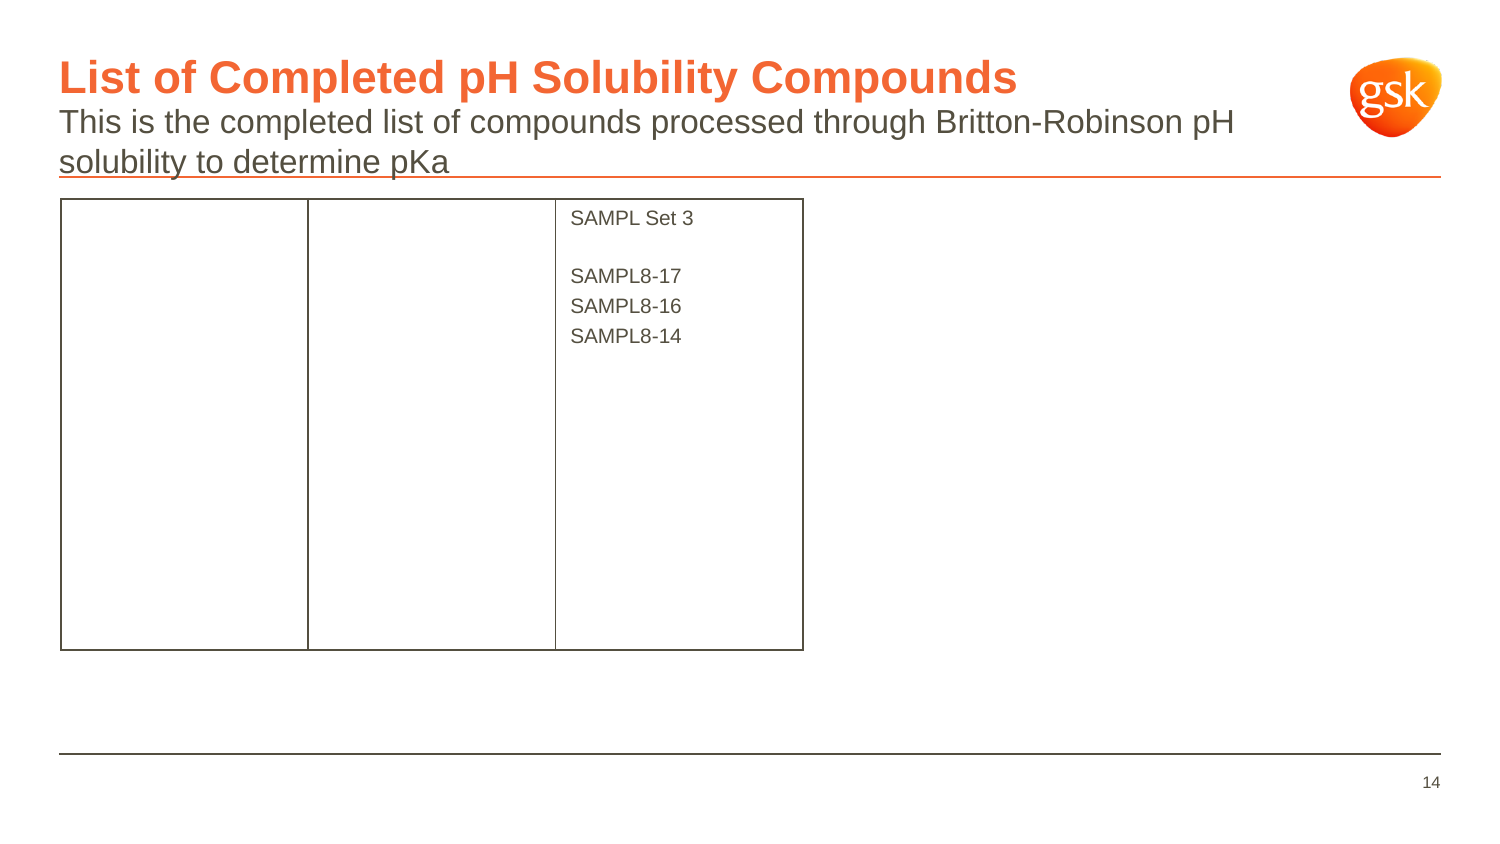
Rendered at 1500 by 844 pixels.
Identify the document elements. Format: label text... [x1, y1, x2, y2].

picture [1333, 38, 1457, 157]
table_header [309, 200, 555, 649]
list This is the completed list of compounds processed through Britton-Robinson pH solubility to determine pKa [58, 103, 1302, 139]
slide_number 14 [1304, 771, 1441, 817]
title List of Completed pH Solubility Compounds [58, 47, 1302, 103]
table_header [62, 200, 307, 649]
table_header SAMPL Set 3 SAMPL8-17 SAMPL8-16 SAMPL8-14 [556, 200, 802, 649]
